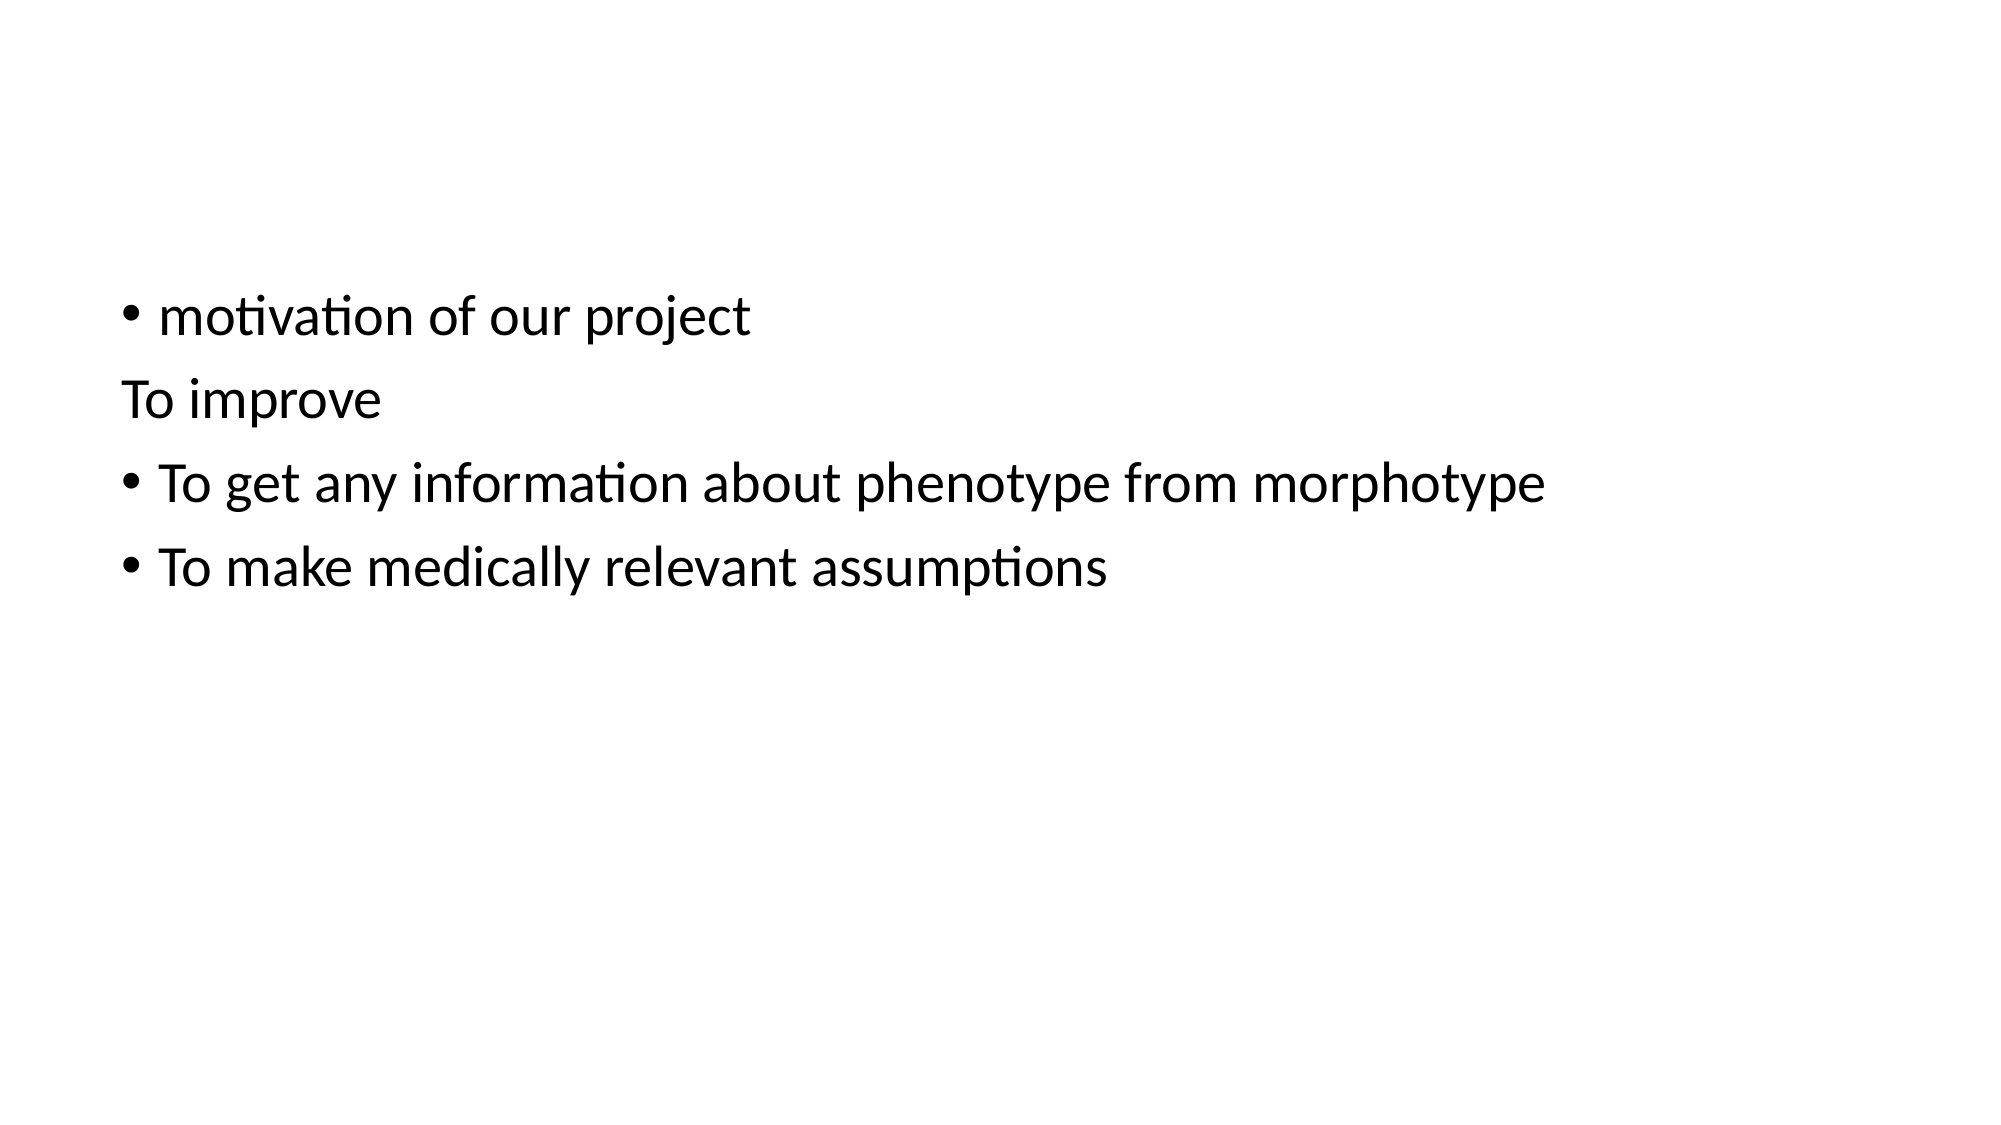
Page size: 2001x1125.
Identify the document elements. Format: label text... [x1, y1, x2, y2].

list motivation of our project To improve To get any information about phenotype from morphotype To make medically relevant assumptions [105, 277, 1831, 992]
